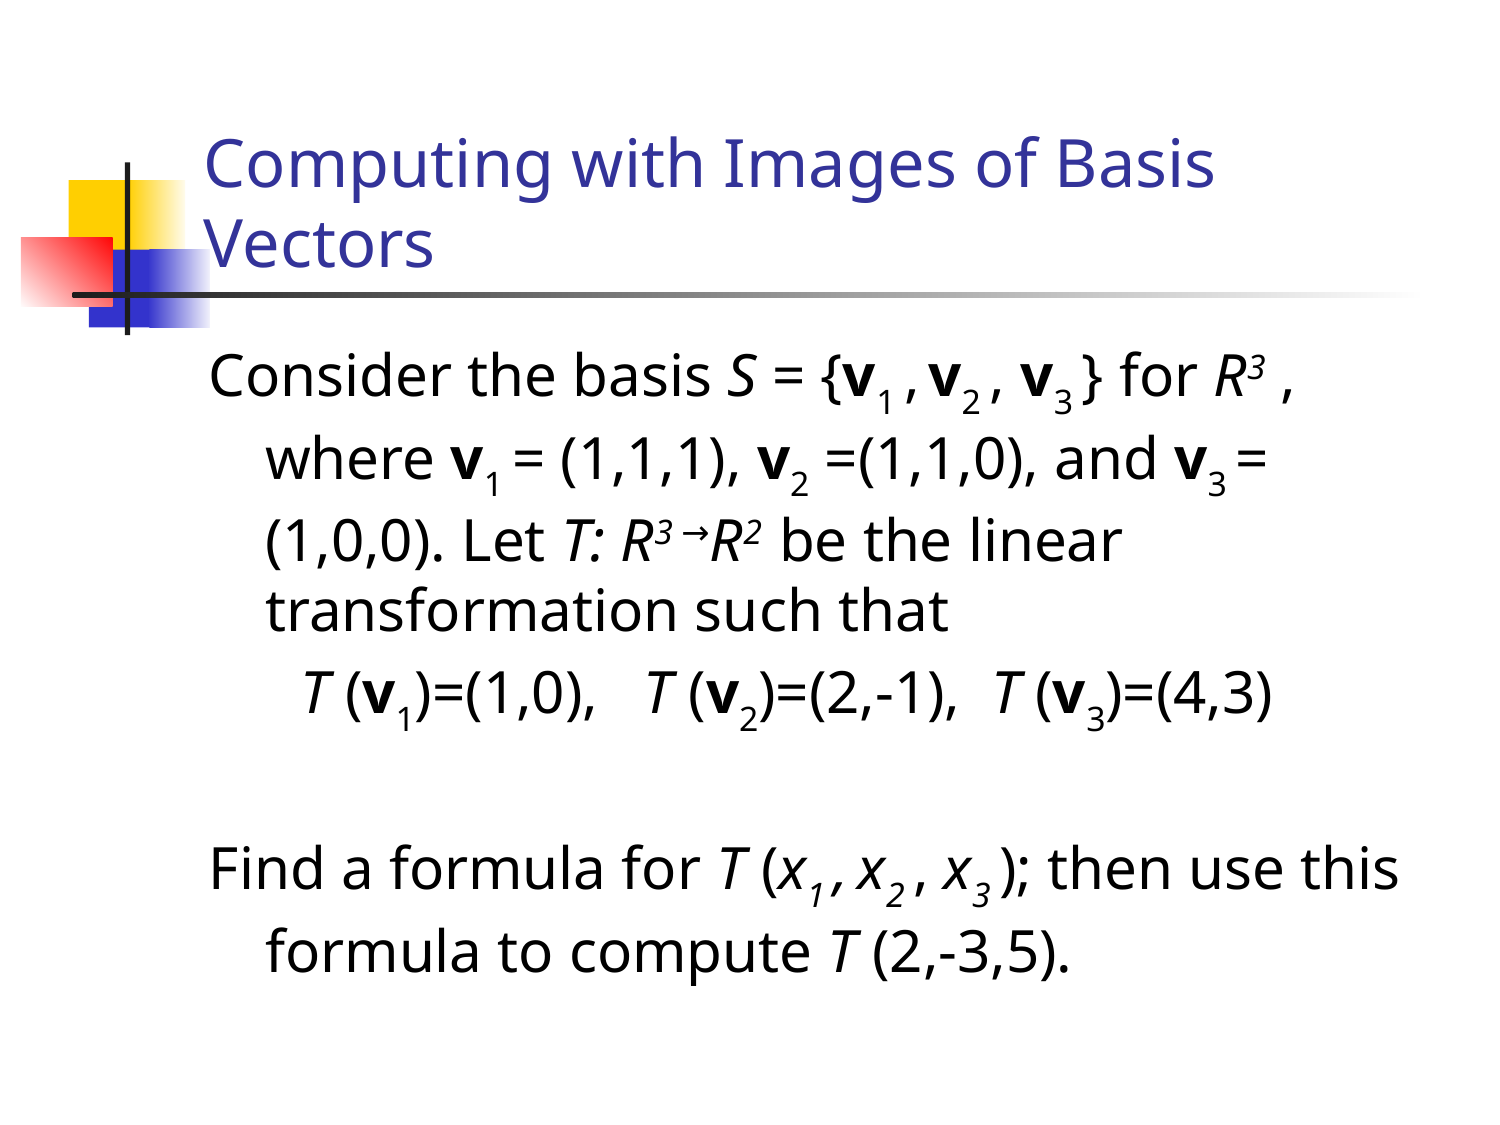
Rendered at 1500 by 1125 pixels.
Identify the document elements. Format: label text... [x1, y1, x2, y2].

title Computing with Images of Basis Vectors [188, 101, 1468, 289]
list Consider the basis S = {v1 , v2 , v3 } for R3 , where v1 = (1,1,1), v2 =(1,1,0), and v3 = (1,0,0). Let T: R3 →R2 be the linear transformation such that T (v1)=(1,0), T (v2)=(2,-1), T (v3)=(4,3) Find a formula for T (x1 , x2 , x3 ); then use this formula to compute T (2,-3,5). [193, 330, 1470, 1007]
